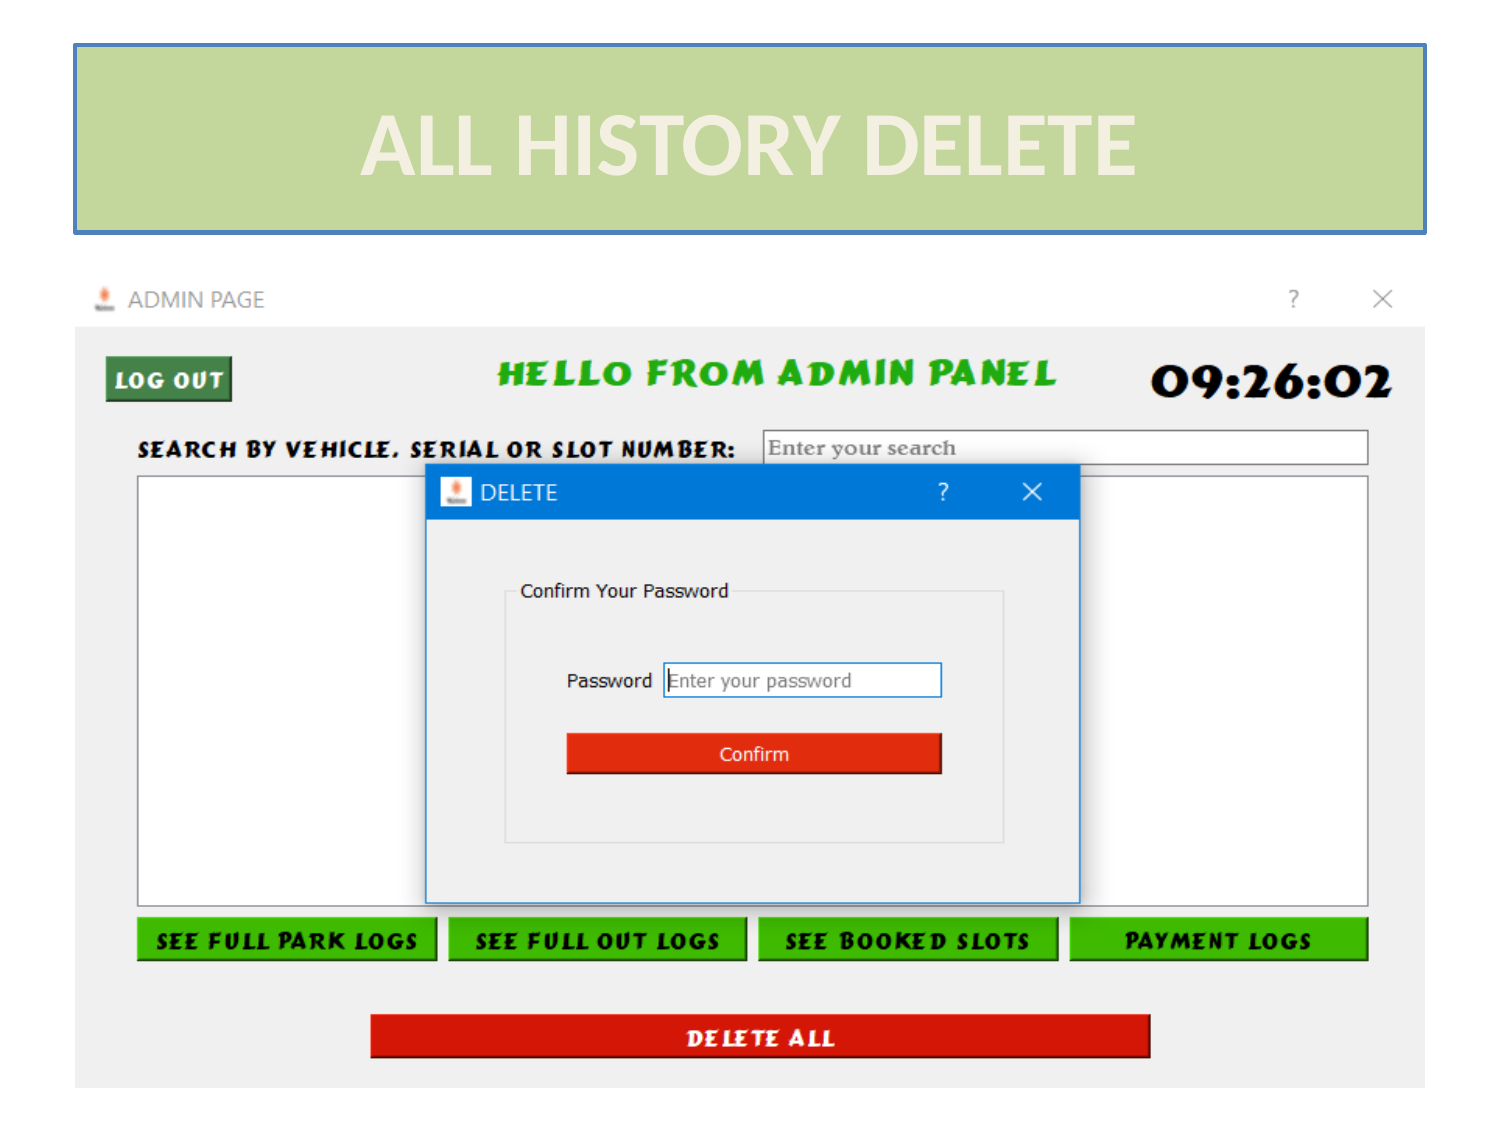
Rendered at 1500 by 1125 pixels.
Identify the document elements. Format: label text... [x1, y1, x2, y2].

title ALL HISTORY DELETE [73, 43, 1427, 235]
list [74, 274, 1426, 1088]
